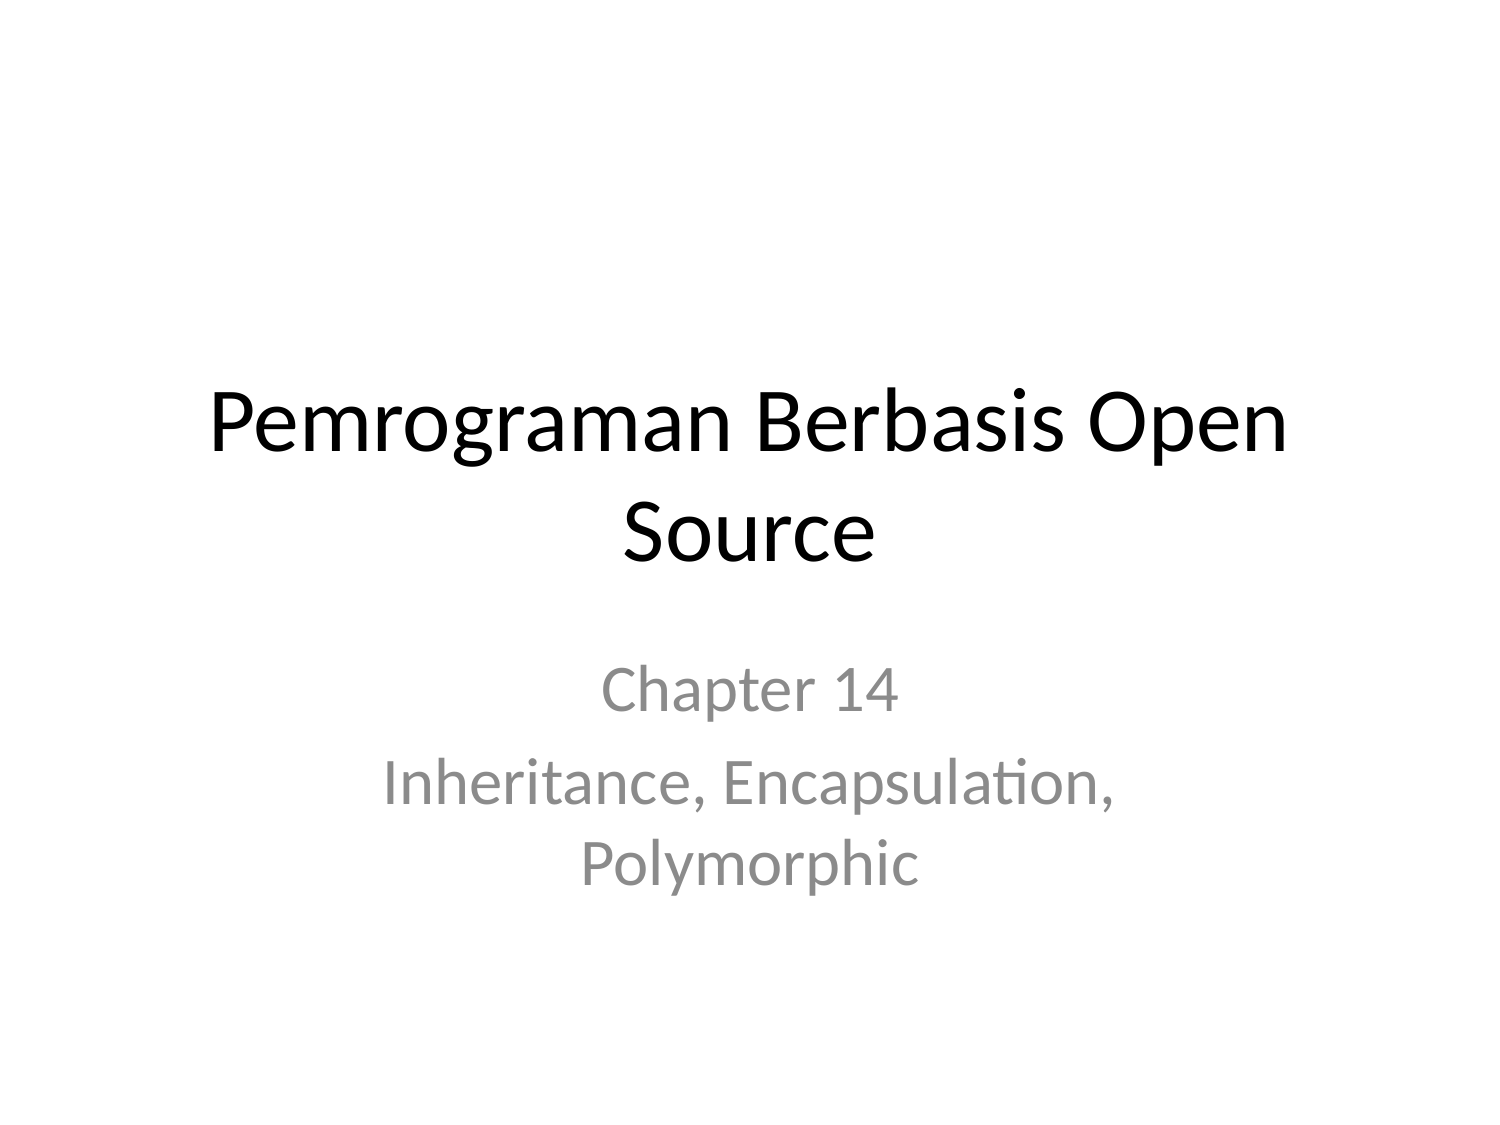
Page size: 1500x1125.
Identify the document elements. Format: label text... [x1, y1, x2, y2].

title Pemrograman Berbasis Open Source [112, 349, 1388, 591]
subtitle Chapter 14 Inheritance, Encapsulation, Polymorphic [225, 637, 1275, 925]
